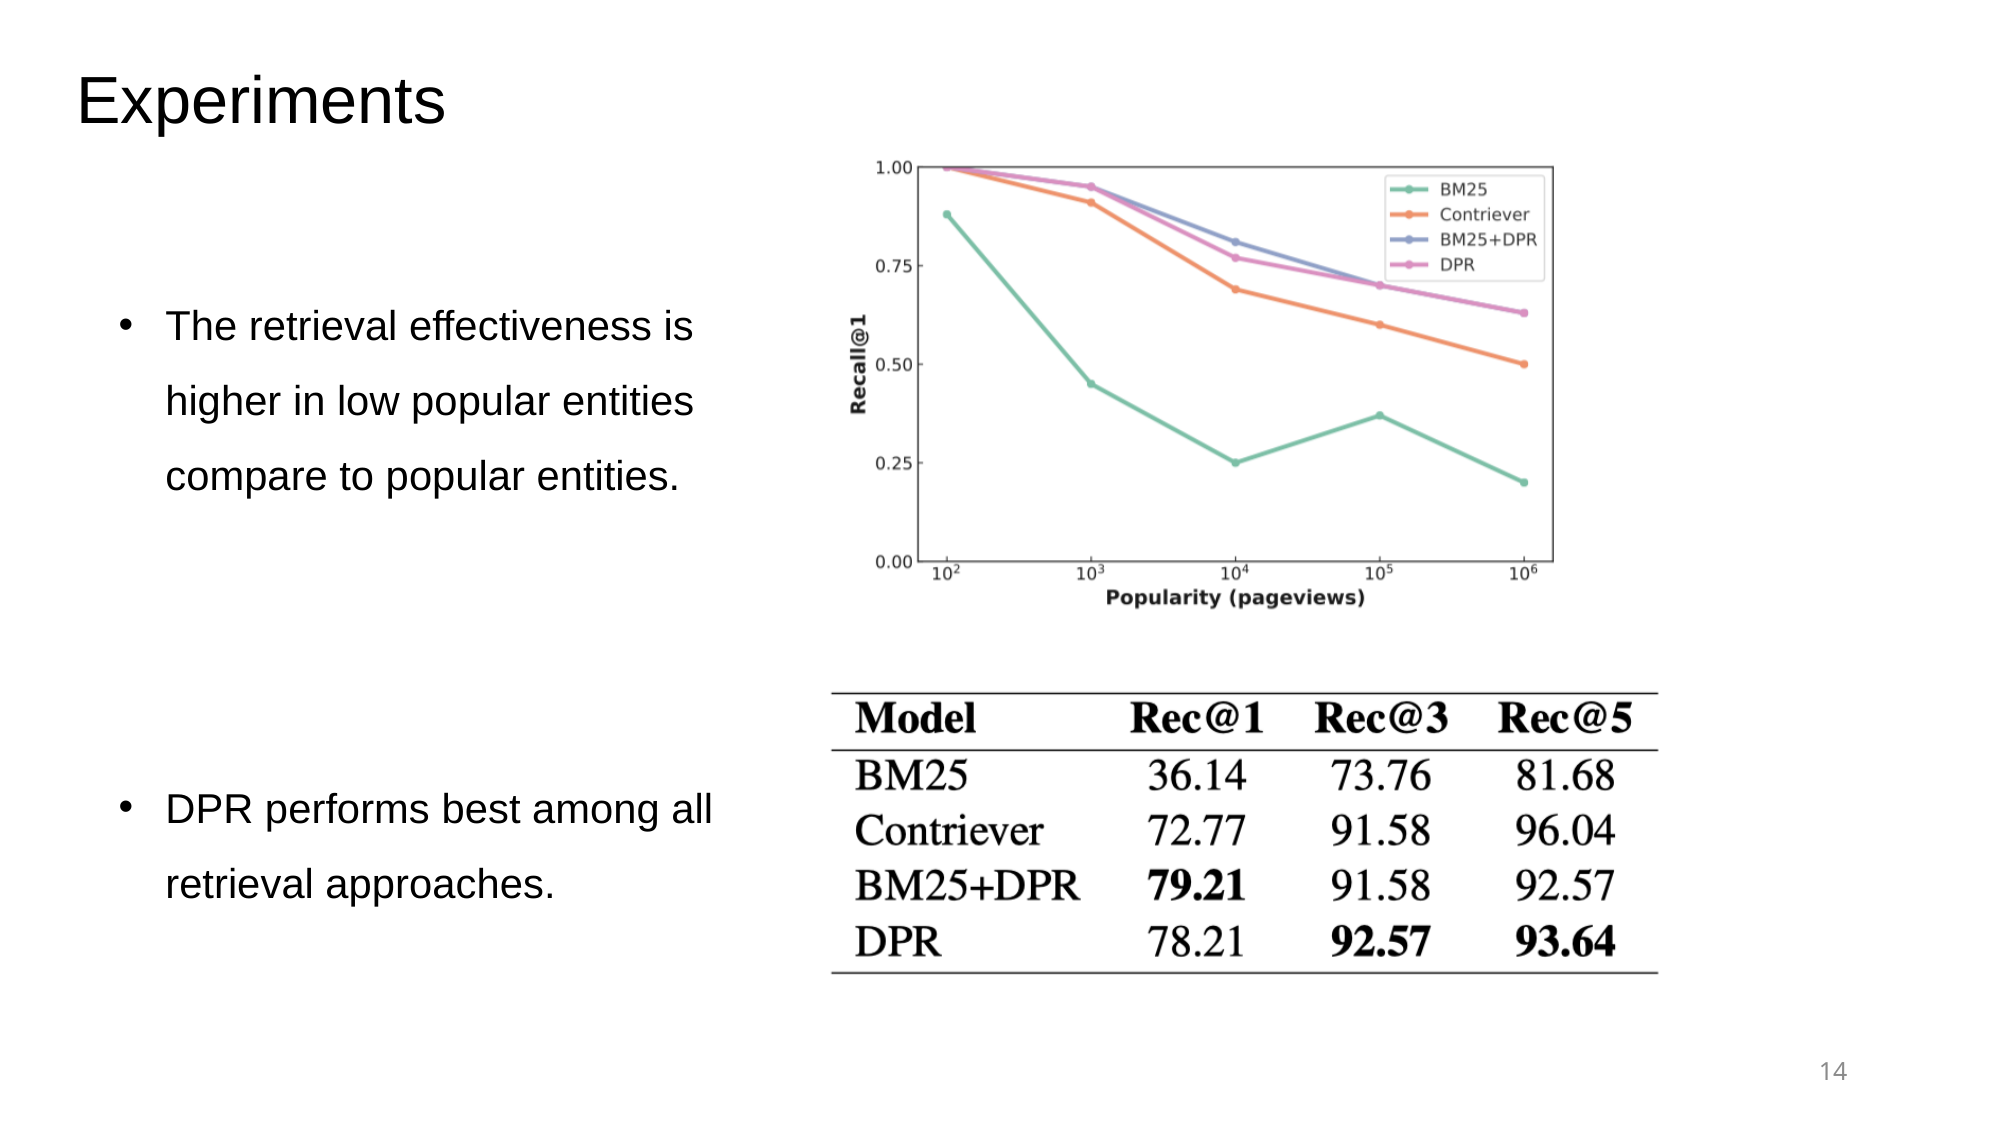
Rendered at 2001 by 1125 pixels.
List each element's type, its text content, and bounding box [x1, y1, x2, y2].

text_box DPR performs best among all retrieval approaches. [103, 749, 798, 914]
text_box The retrieval effectiveness is higher in low popular entities compare to popular entities. [103, 266, 798, 507]
text_box Experiments [61, 49, 1068, 145]
picture [839, 145, 1564, 621]
picture [819, 676, 1667, 979]
slide_number 14 [1412, 1042, 1863, 1103]
